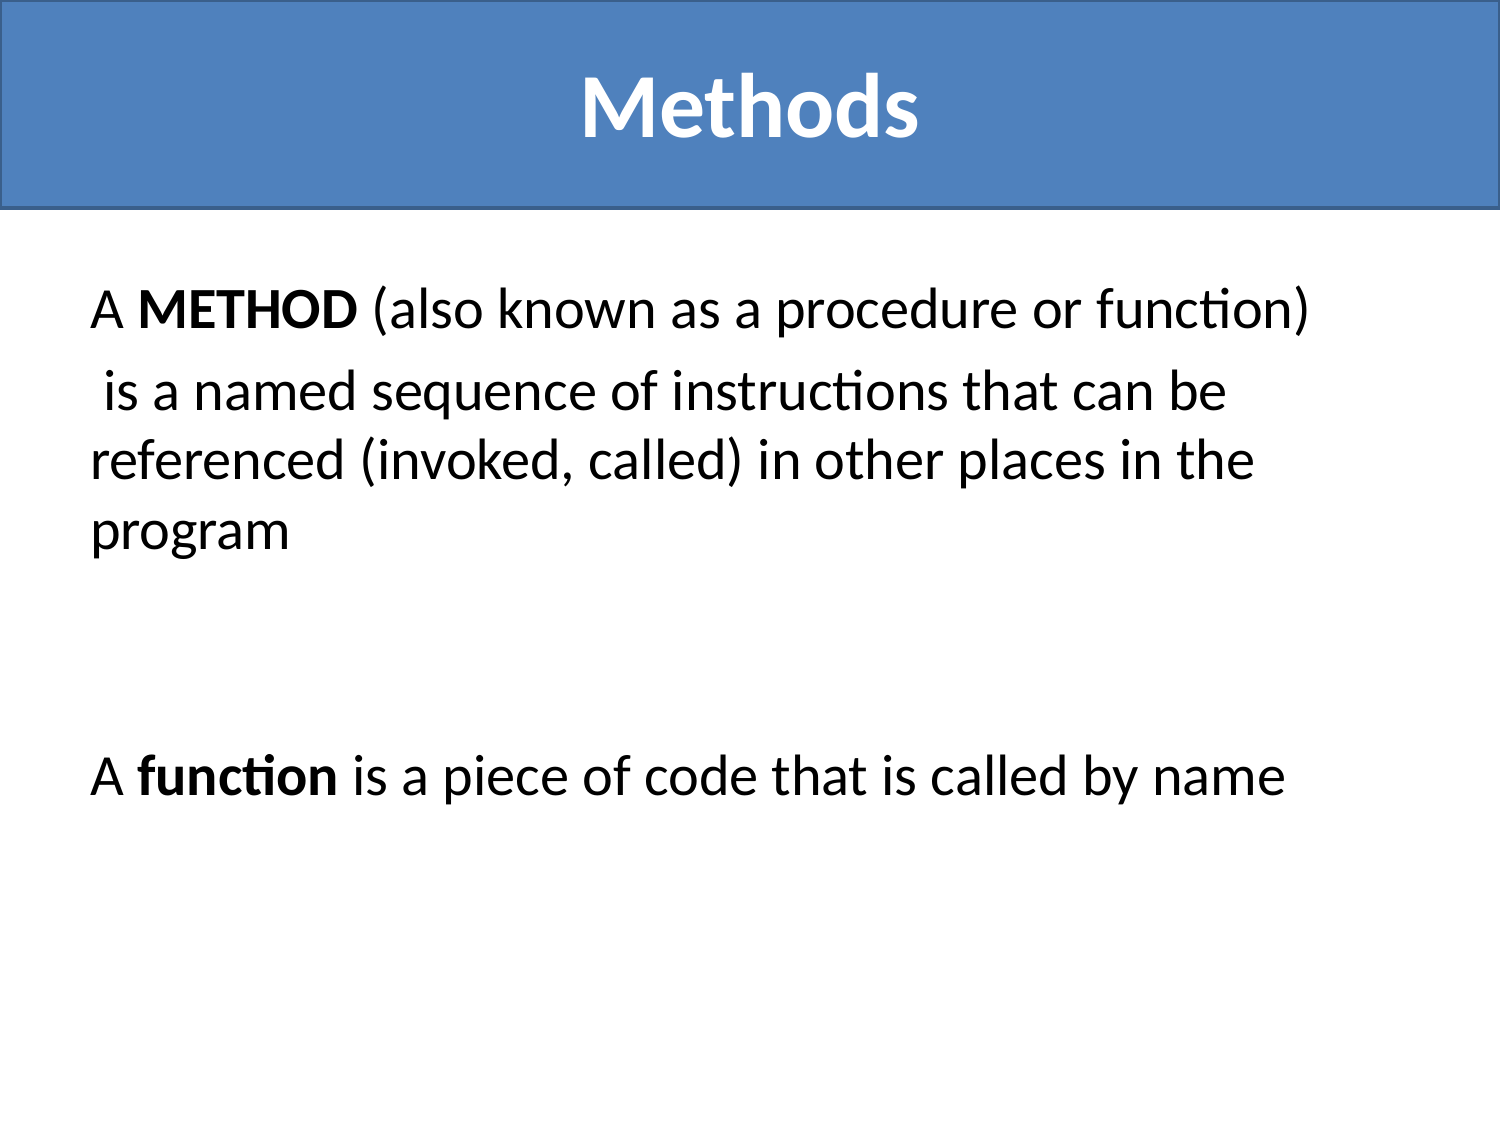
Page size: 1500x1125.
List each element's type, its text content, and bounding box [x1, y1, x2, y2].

list A METHOD (also known as a procedure or function) is a named sequence of instructions that can be referenced (invoked, called) in other places in the program A function is a piece of code that is called by name [75, 262, 1425, 1005]
title Methods [75, 7, 1425, 195]
text_box [0, 0, 1500, 210]
